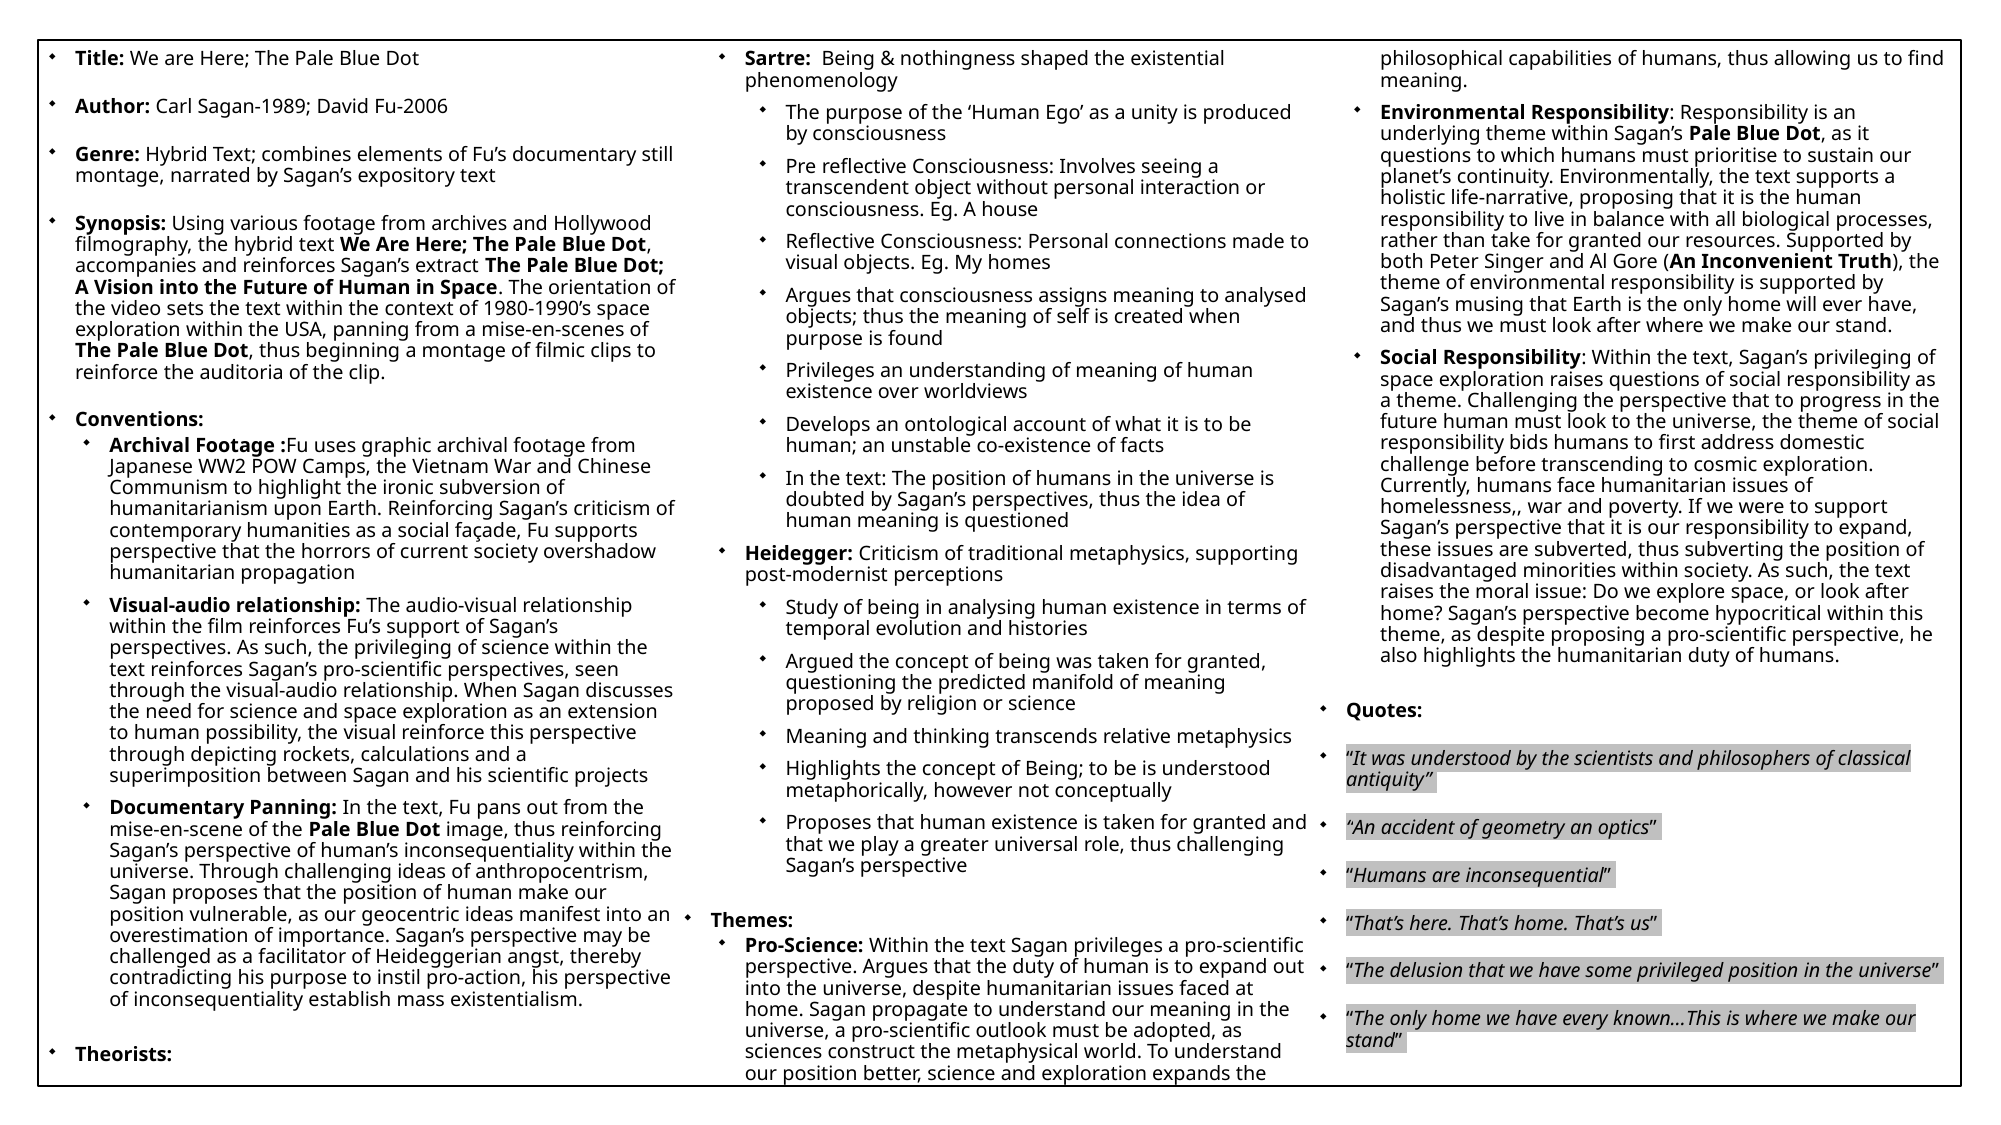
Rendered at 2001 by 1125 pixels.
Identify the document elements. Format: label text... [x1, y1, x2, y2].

list Title: We are Here; The Pale Blue Dot Author: Carl Sagan-1989; David Fu-2006 Genre: Hybrid Text; combines elements of Fu’s documentary still montage, narrated by Sagan’s expository text Synopsis: Using various footage from archives and Hollywood filmography, the hybrid text We Are Here; The Pale Blue Dot, accompanies and reinforces Sagan’s extract The Pale Blue Dot; A Vision into the Future of Human in Space. The orientation of the video sets the text within the context of 1980-1990’s space exploration within the USA, panning from a mise-en-scenes of The Pale Blue Dot, thus beginning a montage of filmic clips to reinforce the auditoria of the clip. Conventions: Archival Footage :Fu uses graphic archival footage from Japanese WW2 POW Camps, the Vietnam War and Chinese Communism to highlight the ironic subversion of humanitarianism upon Earth. Reinforcing Sagan’s criticism of contemporary humanities as a social façade, Fu supports perspective that the horrors of current society overshadow humanitarian propagation Visual-audio relationship: The audio-visual relationship within the film reinforces Fu’s support of Sagan’s perspectives. As such, the privileging of science within the text reinforces Sagan’s pro-scientific perspectives, seen through the visual-audio relationship. When Sagan discusses the need for science and space exploration as an extension to human possibility, the visual reinforce this perspective through depicting rockets, calculations and a superimposition between Sagan and his scientific projects Documentary Panning: In the text, Fu pans out from the mise-en-scene of the Pale Blue Dot image, thus reinforcing Sagan’s perspective of human’s inconsequentiality within the universe. Through challenging ideas of anthropocentrism, Sagan proposes that the position of human make our position vulnerable, as our geocentric ideas manifest into an overestimation of importance. Sagan’s perspective may be challenged as a facilitator of Heideggerian angst, thereby contradicting his purpose to instil pro-action, his perspective of inconsequentiality establish mass existentialism. Theorists: Sartre: Being & nothingness shaped the existential phenomenology The purpose of the ‘Human Ego’ as a unity is produced by consciousness Pre reflective Consciousness: Involves seeing a transcendent object without personal interaction or consciousness. Eg. A house Reflective Consciousness: Personal connections made to visual objects. Eg. My homes Argues that consciousness assigns meaning to analysed objects; thus the meaning of self is created when purpose is found Privileges an understanding of meaning of human existence over worldviews Develops an ontological account of what it is to be human; an unstable co-existence of facts In the text: The position of humans in the universe is doubted by Sagan’s perspectives, thus the idea of human meaning is questioned Heidegger: Criticism of traditional metaphysics, supporting post-modernist perceptions Study of being in analysing human existence in terms of temporal evolution and histories Argued the concept of being was taken for granted, questioning the predicted manifold of meaning proposed by religion or science Meaning and thinking transcends relative metaphysics Highlights the concept of Being; to be is understood metaphorically, however not conceptually Proposes that human existence is taken for granted and that we play a greater universal role, thus challenging Sagan’s perspective Themes: Pro-Science: Within the text Sagan privileges a pro-scientific perspective. Argues that the duty of human is to expand out into the universe, despite humanitarian issues faced at home. Sagan propagate to understand our meaning in the universe, a pro-scientific outlook must be adopted, as sciences construct the metaphysical world. To understand our position better, science and exploration expands the philosophical capabilities of humans, thus allowing us to find meaning. Environmental Responsibility: Responsibility is an underlying theme within Sagan’s Pale Blue Dot, as it questions to which humans must prioritise to sustain our planet’s continuity. Environmentally, the text supports a holistic life-narrative, proposing that it is the human responsibility to live in balance with all biological processes, rather than take for granted our resources. Supported by both Peter Singer and Al Gore (An Inconvenient Truth), the theme of environmental responsibility is supported by Sagan’s musing that Earth is the only home will ever have, and thus we must look after where we make our stand. Social Responsibility: Within the text, Sagan’s privileging of space exploration raises questions of social responsibility as a theme. Challenging the perspective that to progress in the future human must look to the universe, the theme of social responsibility bids humans to first address domestic challenge before transcending to cosmic exploration. Currently, humans face humanitarian issues of homelessness,, war and poverty. If we were to support Sagan’s perspective that it is our responsibility to expand, these issues are subverted, thus subverting the position of disadvantaged minorities within society. As such, the text raises the moral issue: Do we explore space, or look after home? Sagan’s perspective become hypocritical within this theme, as despite proposing a pro-scientific perspective, he also highlights the humanitarian duty of humans. Quotes: “It was understood by the scientists and philosophers of classical antiquity” “An accident of geometry an optics” “Humans are inconsequential” “That’s here. That’s home. That’s us” “The delusion that we have some privileged position in the universe” “The only home we have every known…This is where we make our stand” [26, 41, 1963, 1094]
